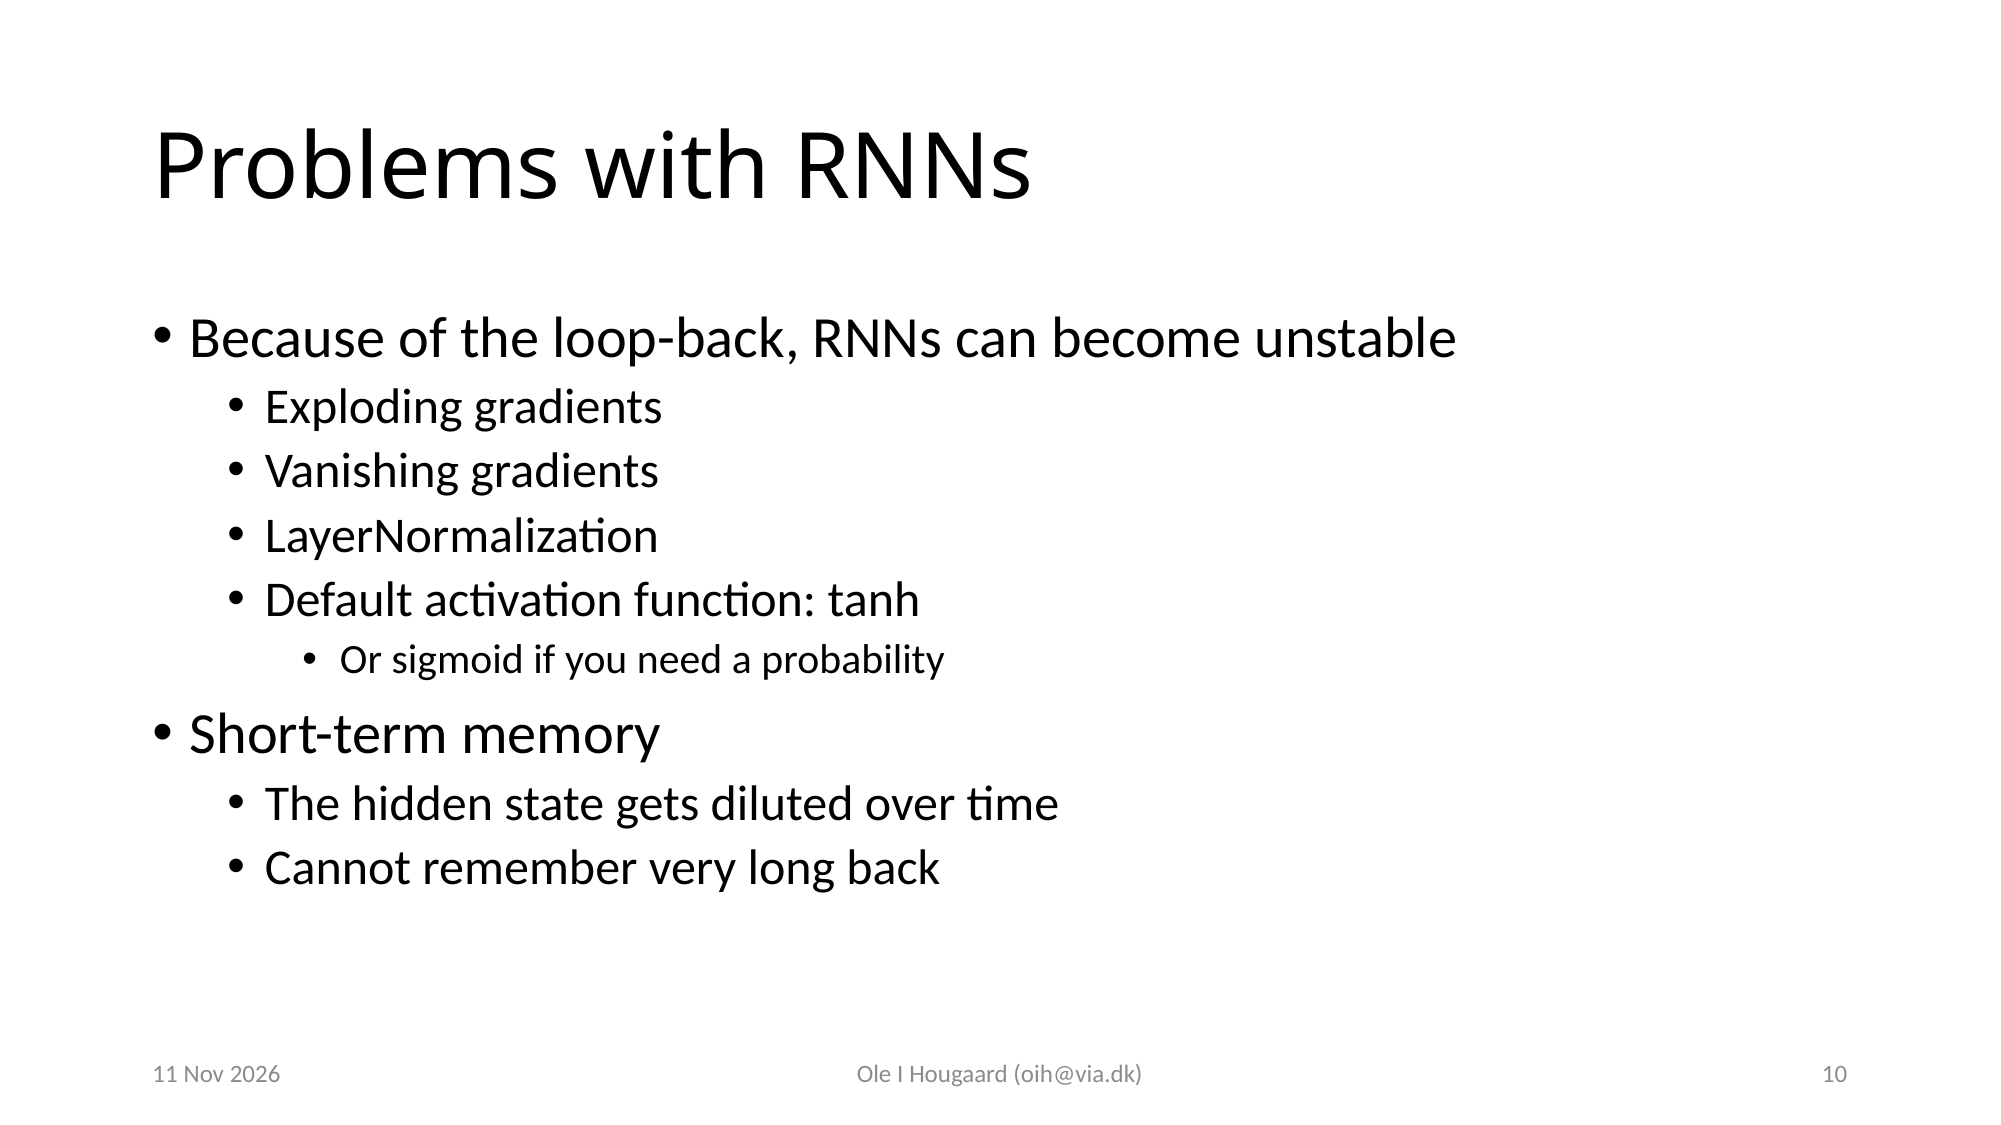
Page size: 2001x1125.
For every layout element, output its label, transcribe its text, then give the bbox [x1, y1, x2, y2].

slide_number 10 [1412, 1042, 1863, 1103]
list Because of the loop-back, RNNs can become unstable Exploding gradients Vanishing gradients LayerNormalization Default activation function: tanh Or sigmoid if you need a probability Short-term memory The hidden state gets diluted over time Cannot remember very long back [137, 299, 1863, 1014]
title Problems with RNNs [137, 59, 1863, 278]
footer Ole I Hougaard (oih@via.dk) [662, 1042, 1338, 1103]
slide_number 6-Nov-23 [137, 1042, 588, 1103]
